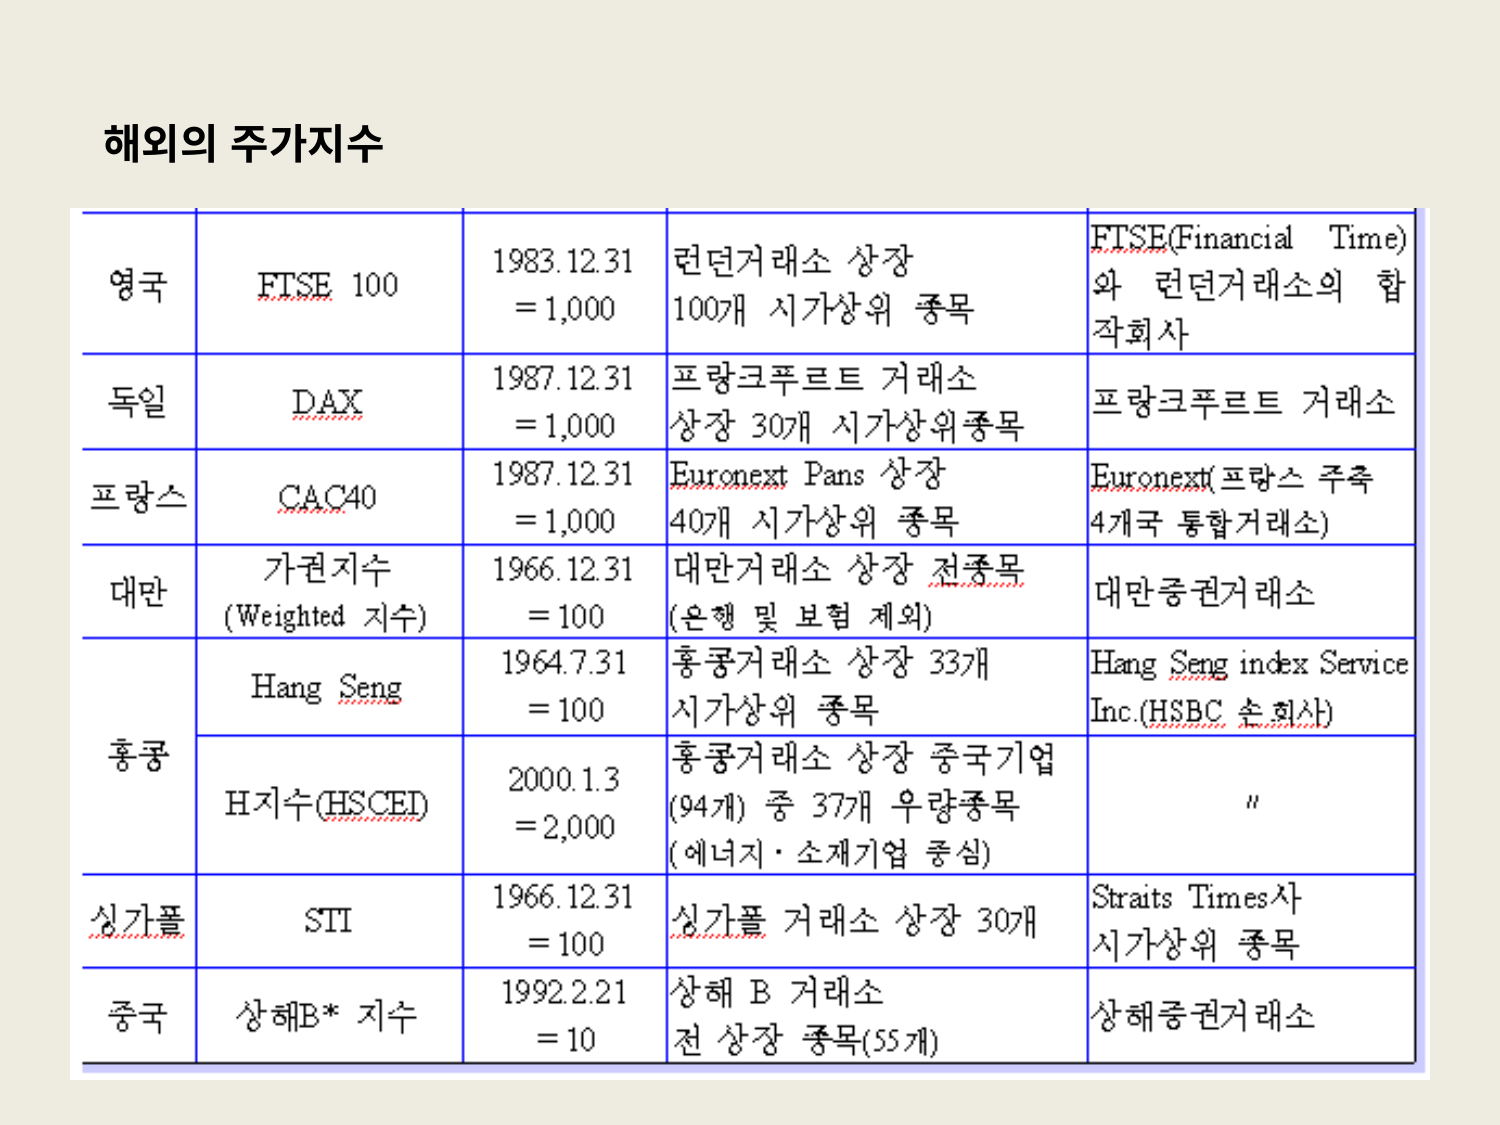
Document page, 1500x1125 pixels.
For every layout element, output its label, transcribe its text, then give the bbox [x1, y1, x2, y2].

picture [70, 207, 1430, 1080]
title 해외의 주가지수 [88, 90, 1046, 197]
